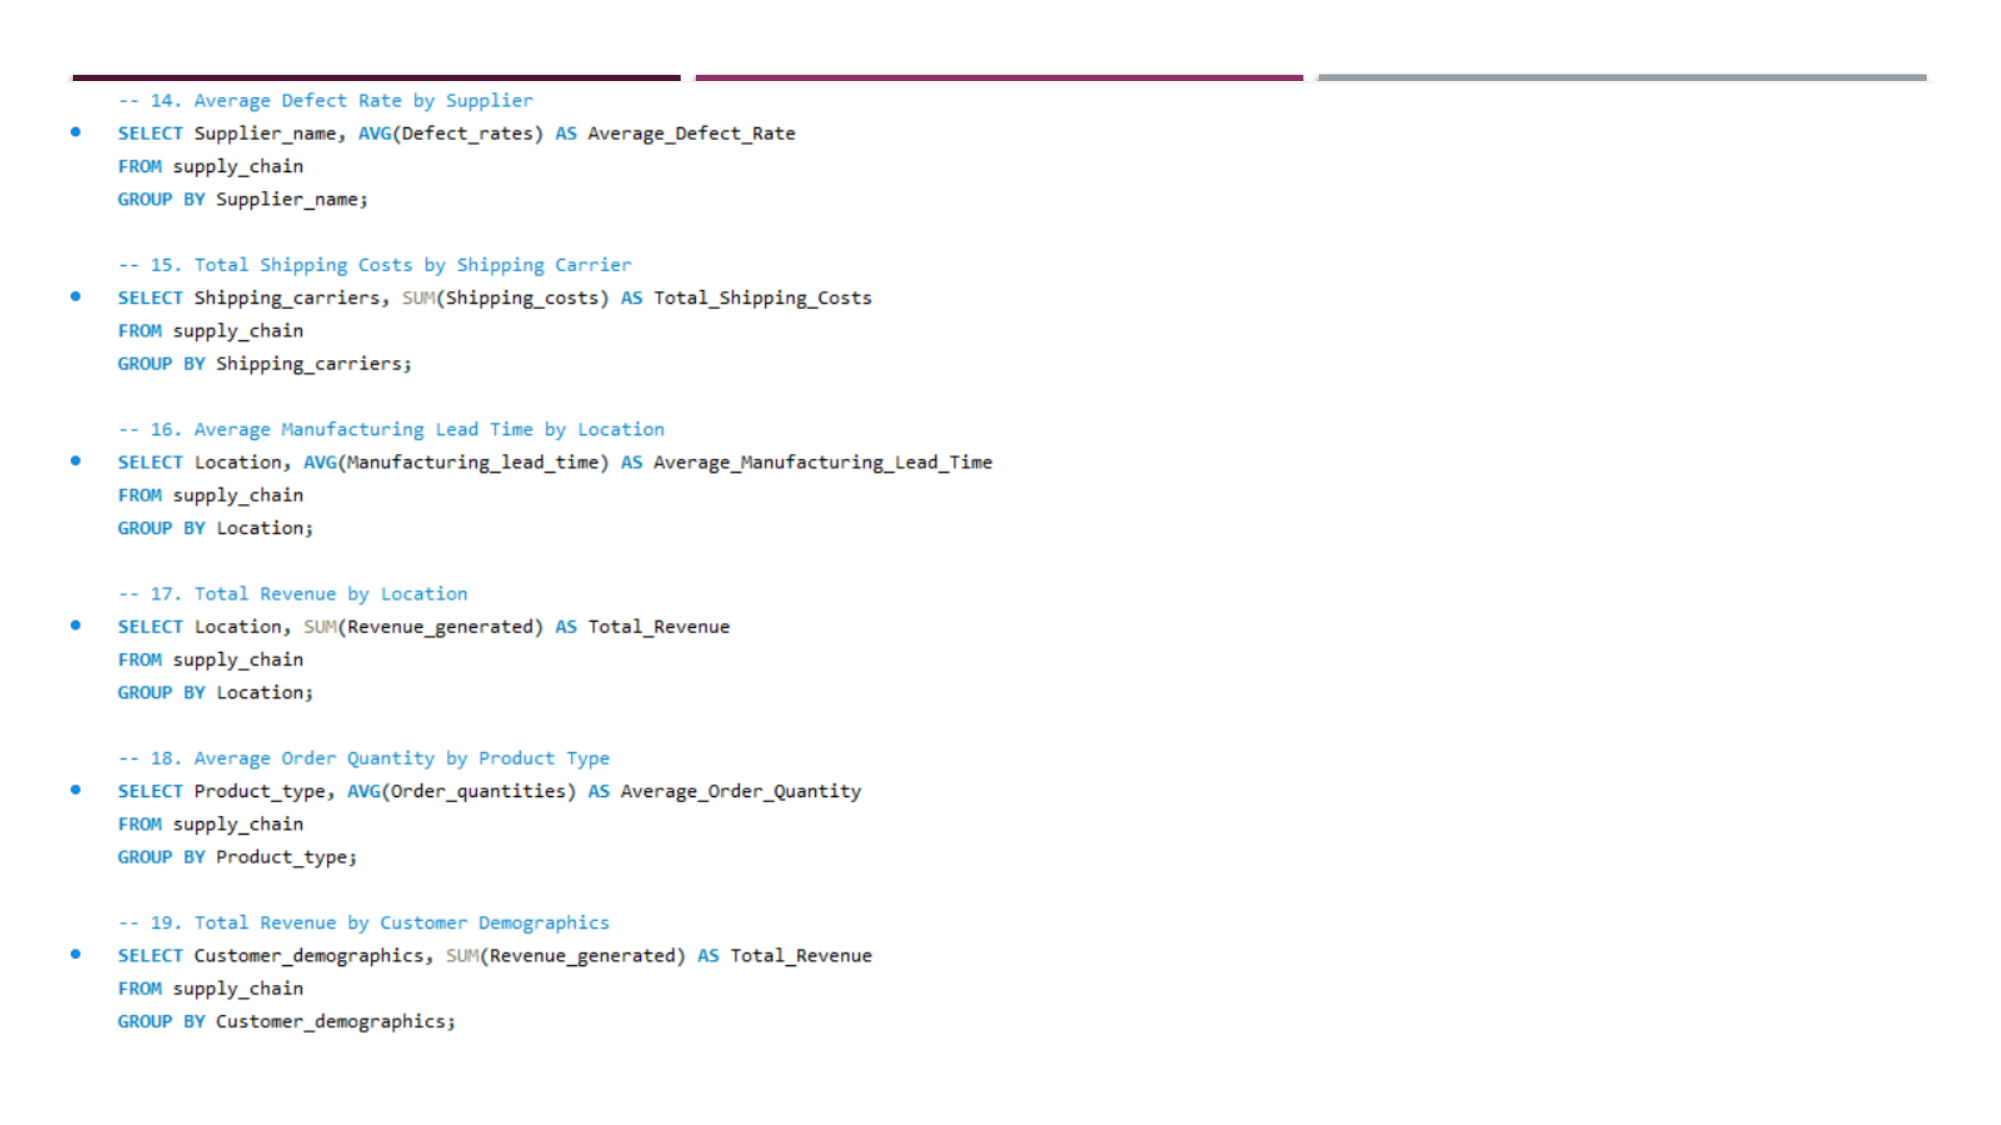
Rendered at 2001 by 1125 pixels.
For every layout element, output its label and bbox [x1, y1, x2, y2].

picture [65, 81, 1935, 1044]
